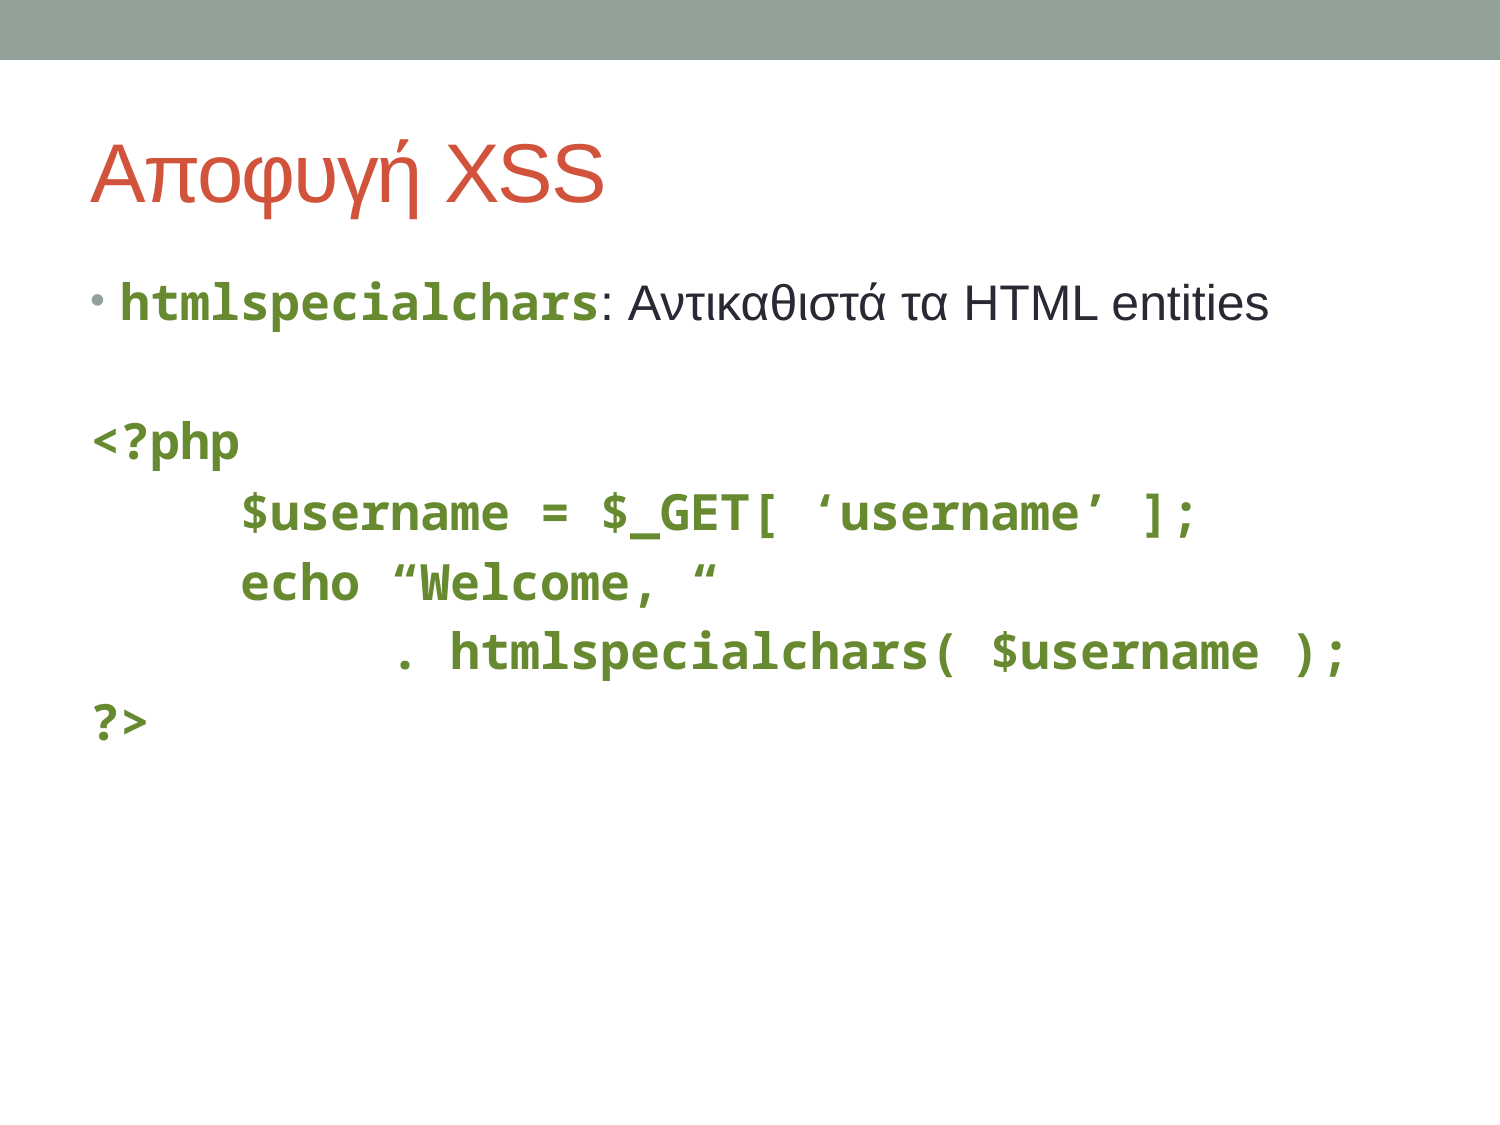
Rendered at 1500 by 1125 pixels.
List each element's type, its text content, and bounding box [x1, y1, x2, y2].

title Αποφυγή XSS [75, 87, 1425, 250]
list htmlspecialchars: Αντικαθιστά τα HTML entities <?php $username = $_GET[ ‘username’ ]; echo “Welcome, “ . htmlspecialchars( $username ); ?> [75, 262, 1425, 1063]
